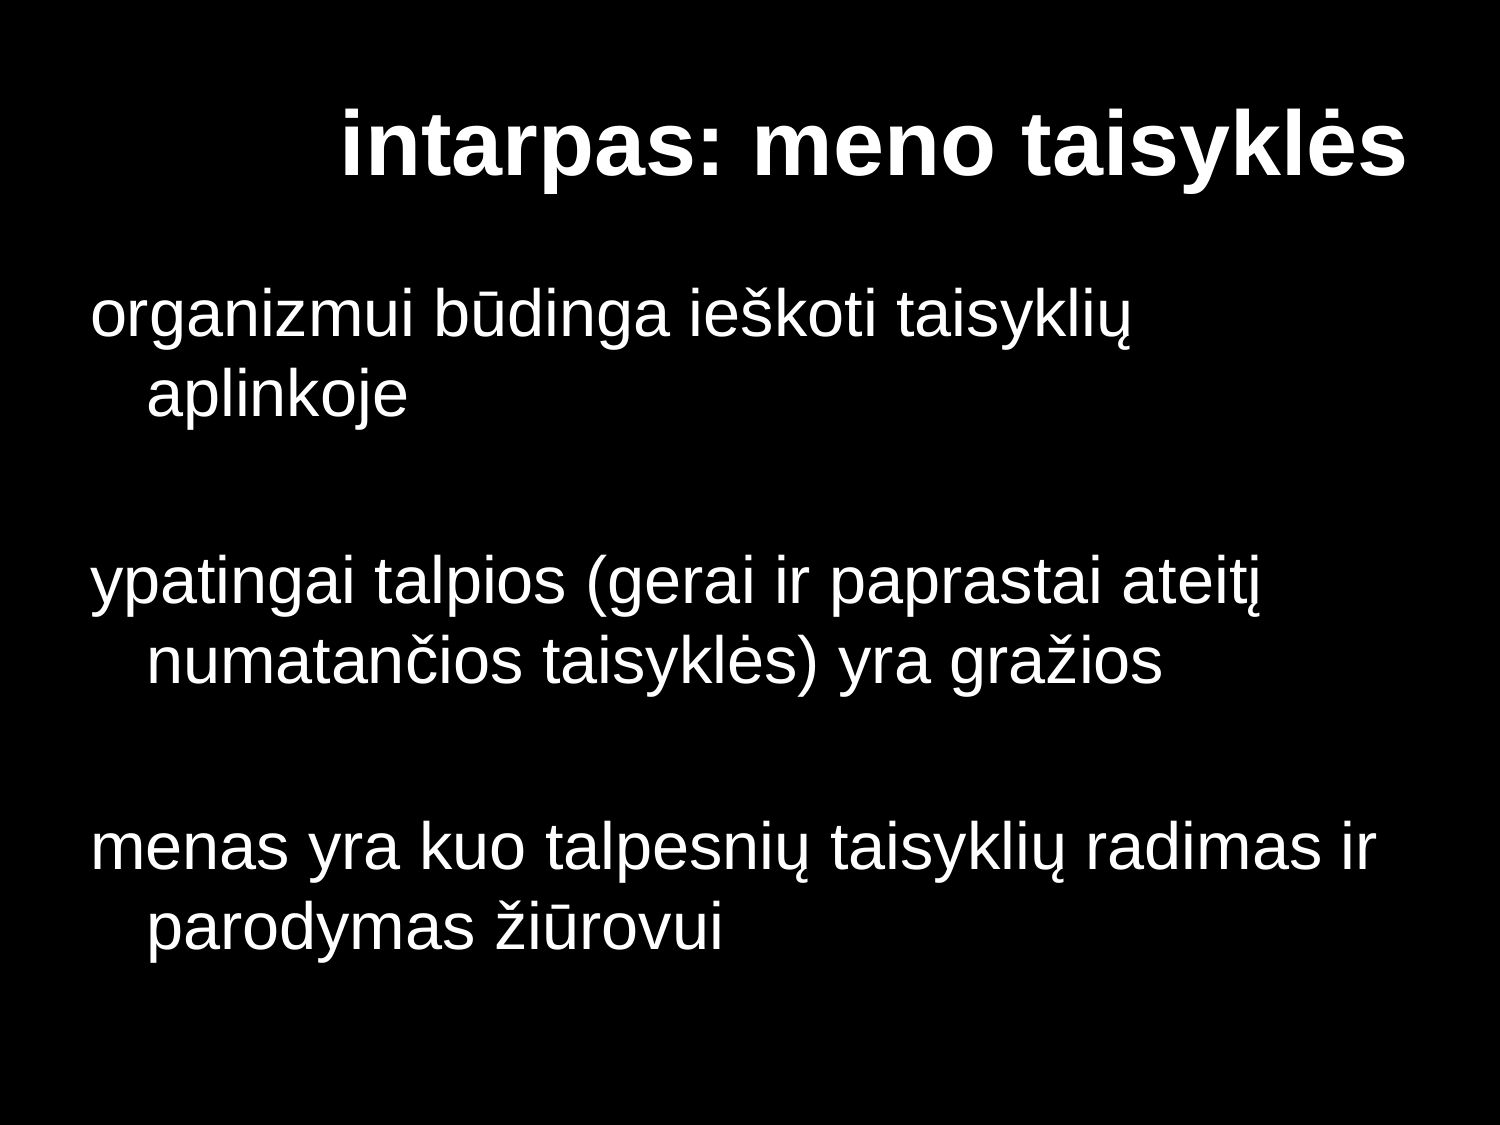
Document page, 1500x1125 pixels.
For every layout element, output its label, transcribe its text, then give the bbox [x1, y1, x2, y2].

title intarpas: meno taisyklės [75, 45, 1425, 233]
list organizmui būdinga ieškoti taisyklių aplinkoje ypatingai talpios (gerai ir paprastai ateitį numatančios taisyklės) yra gražios menas yra kuo talpesnių taisyklių radimas ir parodymas žiūrovui [75, 262, 1425, 1005]
